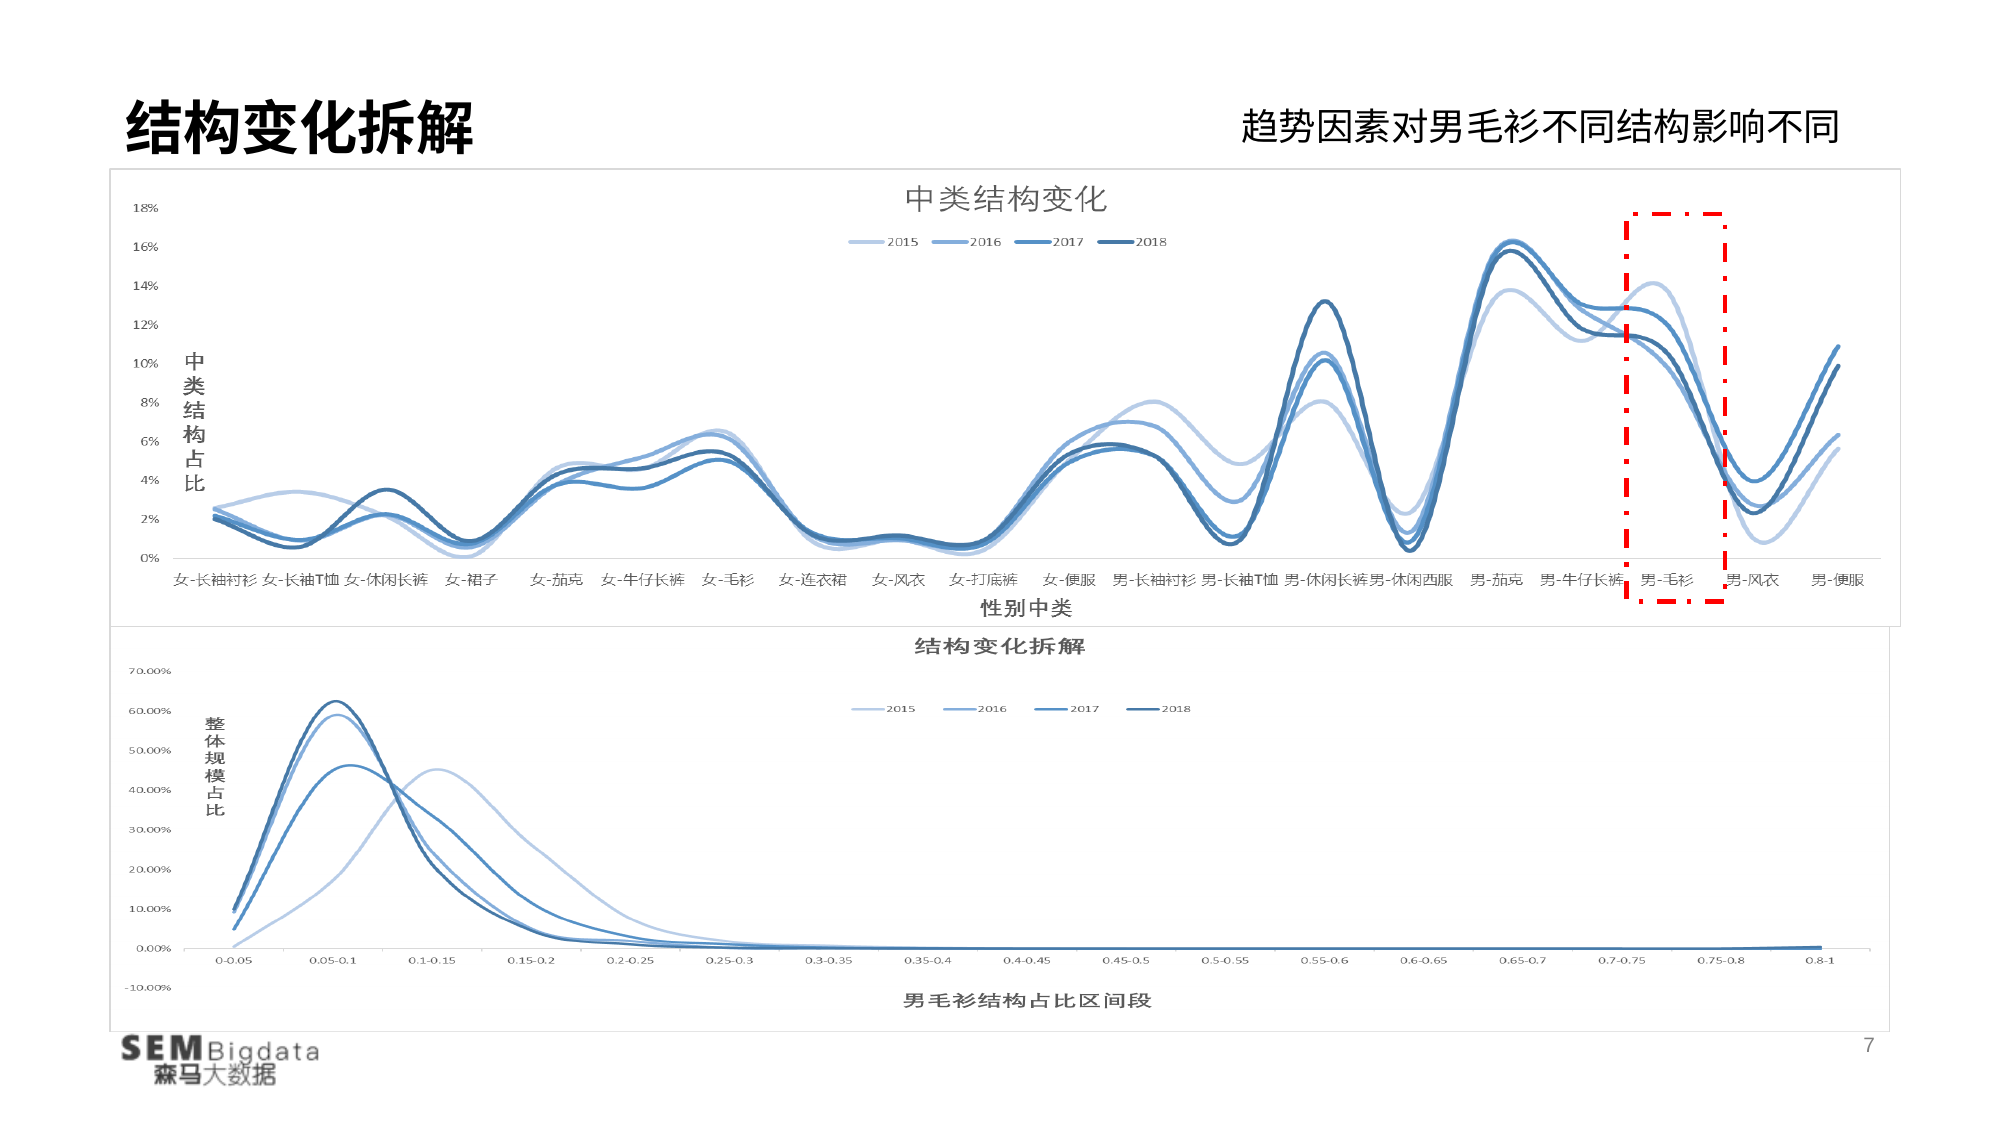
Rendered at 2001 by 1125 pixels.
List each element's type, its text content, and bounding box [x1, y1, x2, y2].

title 结构变化拆解 [109, 0, 630, 168]
slide_number 7 [1412, 1032, 1890, 1058]
picture [109, 168, 1901, 1103]
text_box 趋势因素对男毛衫不同结构影响不同 [1226, 95, 1901, 156]
